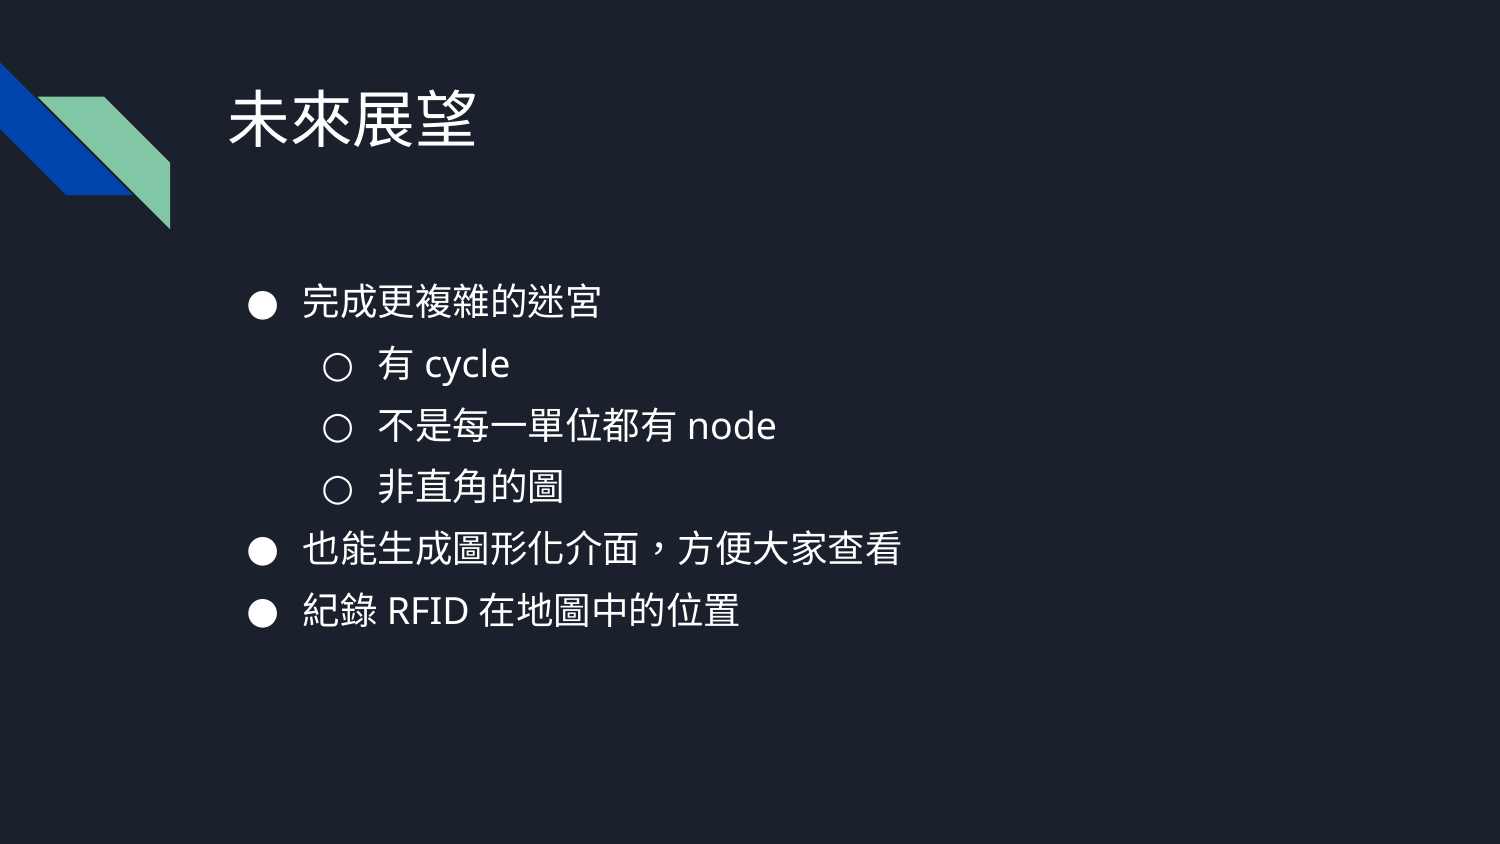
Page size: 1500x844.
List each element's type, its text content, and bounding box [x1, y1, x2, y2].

list 完成更複雜的迷宮 有cycle 不是每一單位都有node 非直角的圖 也能生成圖形化介面，方便大家查看 紀錄RFID在地圖中的位置 [212, 257, 1368, 735]
title 未來展望 [212, 64, 1368, 215]
